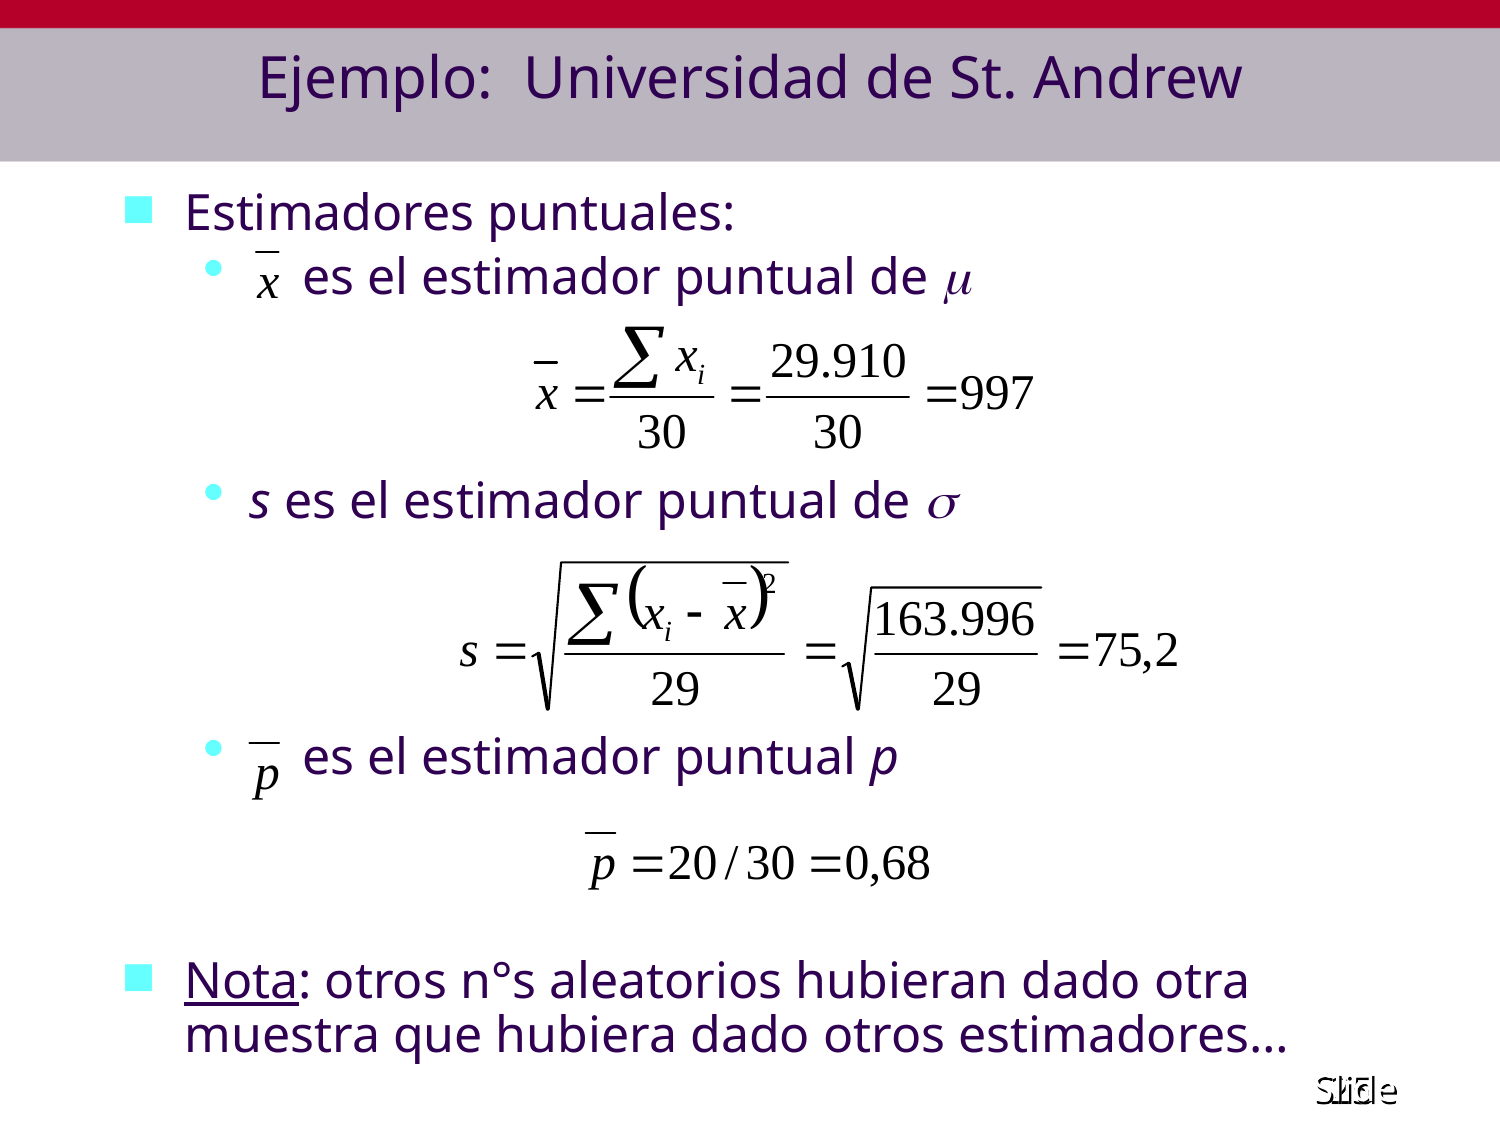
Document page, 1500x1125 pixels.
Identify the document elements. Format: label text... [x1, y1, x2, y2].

list Estimadores puntuales: es el estimador puntual de  s es el estimador puntual de  es el estimador puntual p Nota: otros n°s aleatorios hubieran dado otra muestra que hubiera dado otros estimadores… [112, 179, 1389, 1056]
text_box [240, 730, 292, 811]
title Ejemplo: Universidad de St. Andrew [111, 21, 1388, 130]
picture [0, 0, 1500, 1125]
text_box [450, 549, 1188, 722]
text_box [576, 821, 940, 901]
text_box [525, 317, 1042, 460]
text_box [247, 240, 290, 312]
